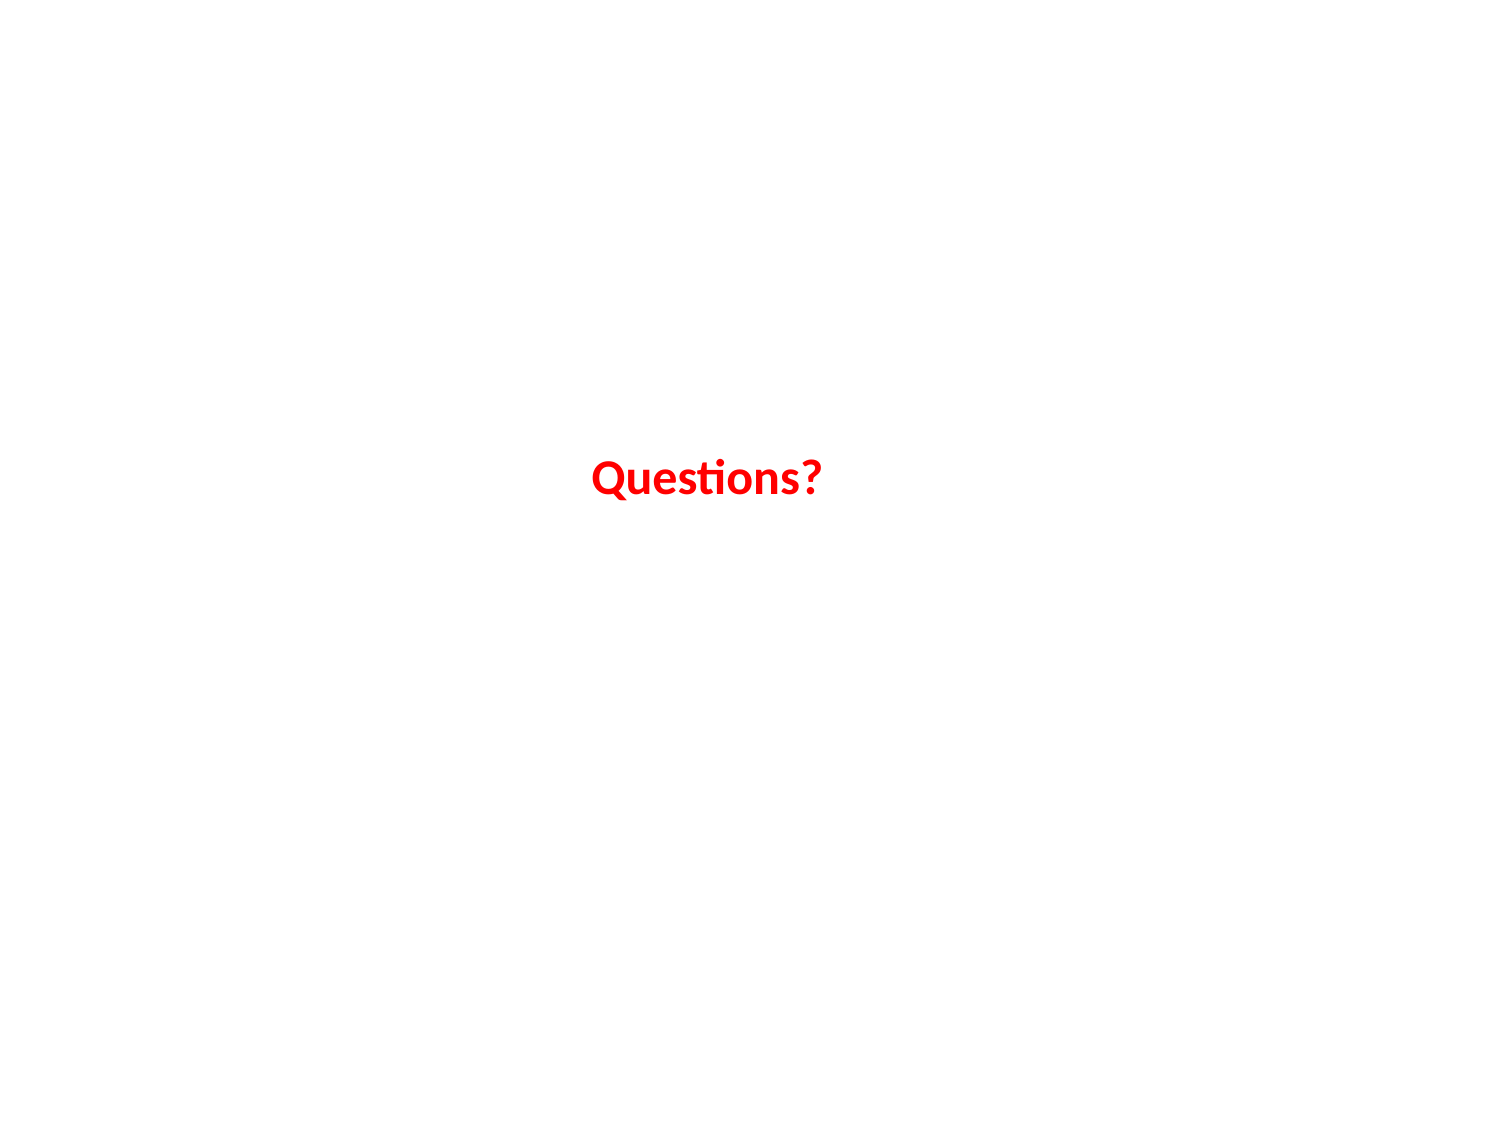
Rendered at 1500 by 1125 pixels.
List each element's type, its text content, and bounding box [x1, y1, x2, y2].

text_box Questions? [576, 437, 839, 513]
